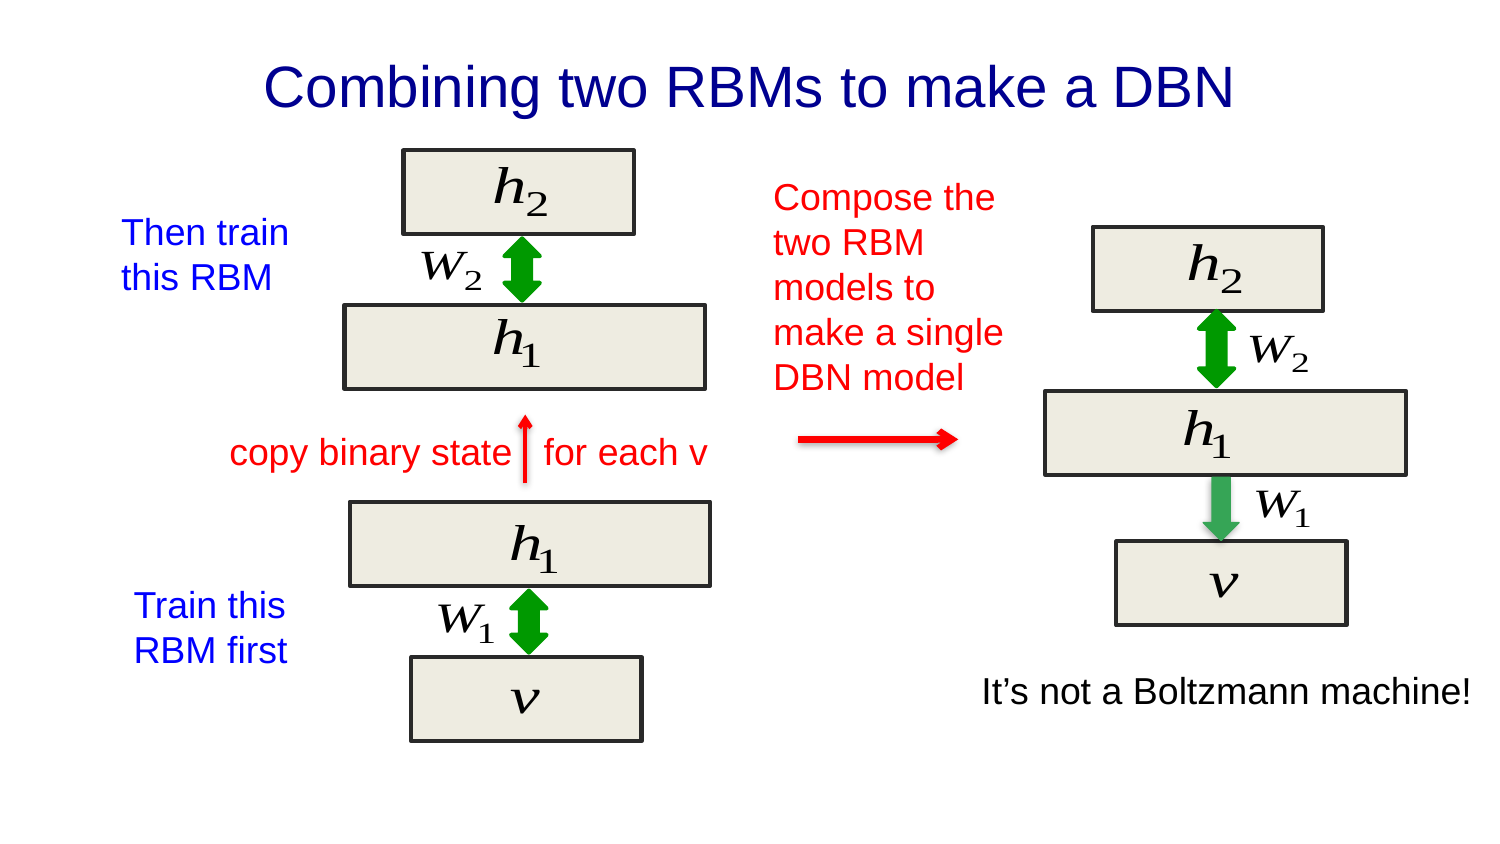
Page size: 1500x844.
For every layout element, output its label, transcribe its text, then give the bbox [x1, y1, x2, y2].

text_box [342, 303, 707, 391]
text_box Train this RBM first [118, 573, 369, 678]
text_box [502, 238, 542, 302]
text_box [498, 677, 553, 729]
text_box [1247, 477, 1324, 538]
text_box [479, 151, 563, 230]
text_box Compose the two RBM models to make a single DBN model [758, 165, 1023, 405]
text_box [412, 238, 496, 301]
text_box [1196, 315, 1236, 389]
text_box [1114, 539, 1349, 627]
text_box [1241, 322, 1323, 383]
text_box Then train this RBM [106, 200, 357, 305]
text_box [409, 655, 644, 743]
text_box [1043, 389, 1408, 477]
text_box [348, 500, 712, 588]
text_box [1196, 561, 1252, 613]
text_box [1091, 225, 1325, 313]
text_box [429, 590, 509, 654]
title Combining two RBMs to make a DBN [75, 14, 1425, 155]
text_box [1173, 228, 1257, 307]
text_box It’s not a Boltzmann machine! [966, 659, 1500, 719]
text_box [512, 594, 549, 655]
text_box copy binary state for each v [528, 420, 736, 481]
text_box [478, 304, 554, 381]
text_box [401, 148, 636, 236]
text_box copy binary state for each v [214, 420, 520, 481]
text_box [1202, 481, 1240, 541]
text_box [496, 509, 572, 586]
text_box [1169, 394, 1244, 472]
